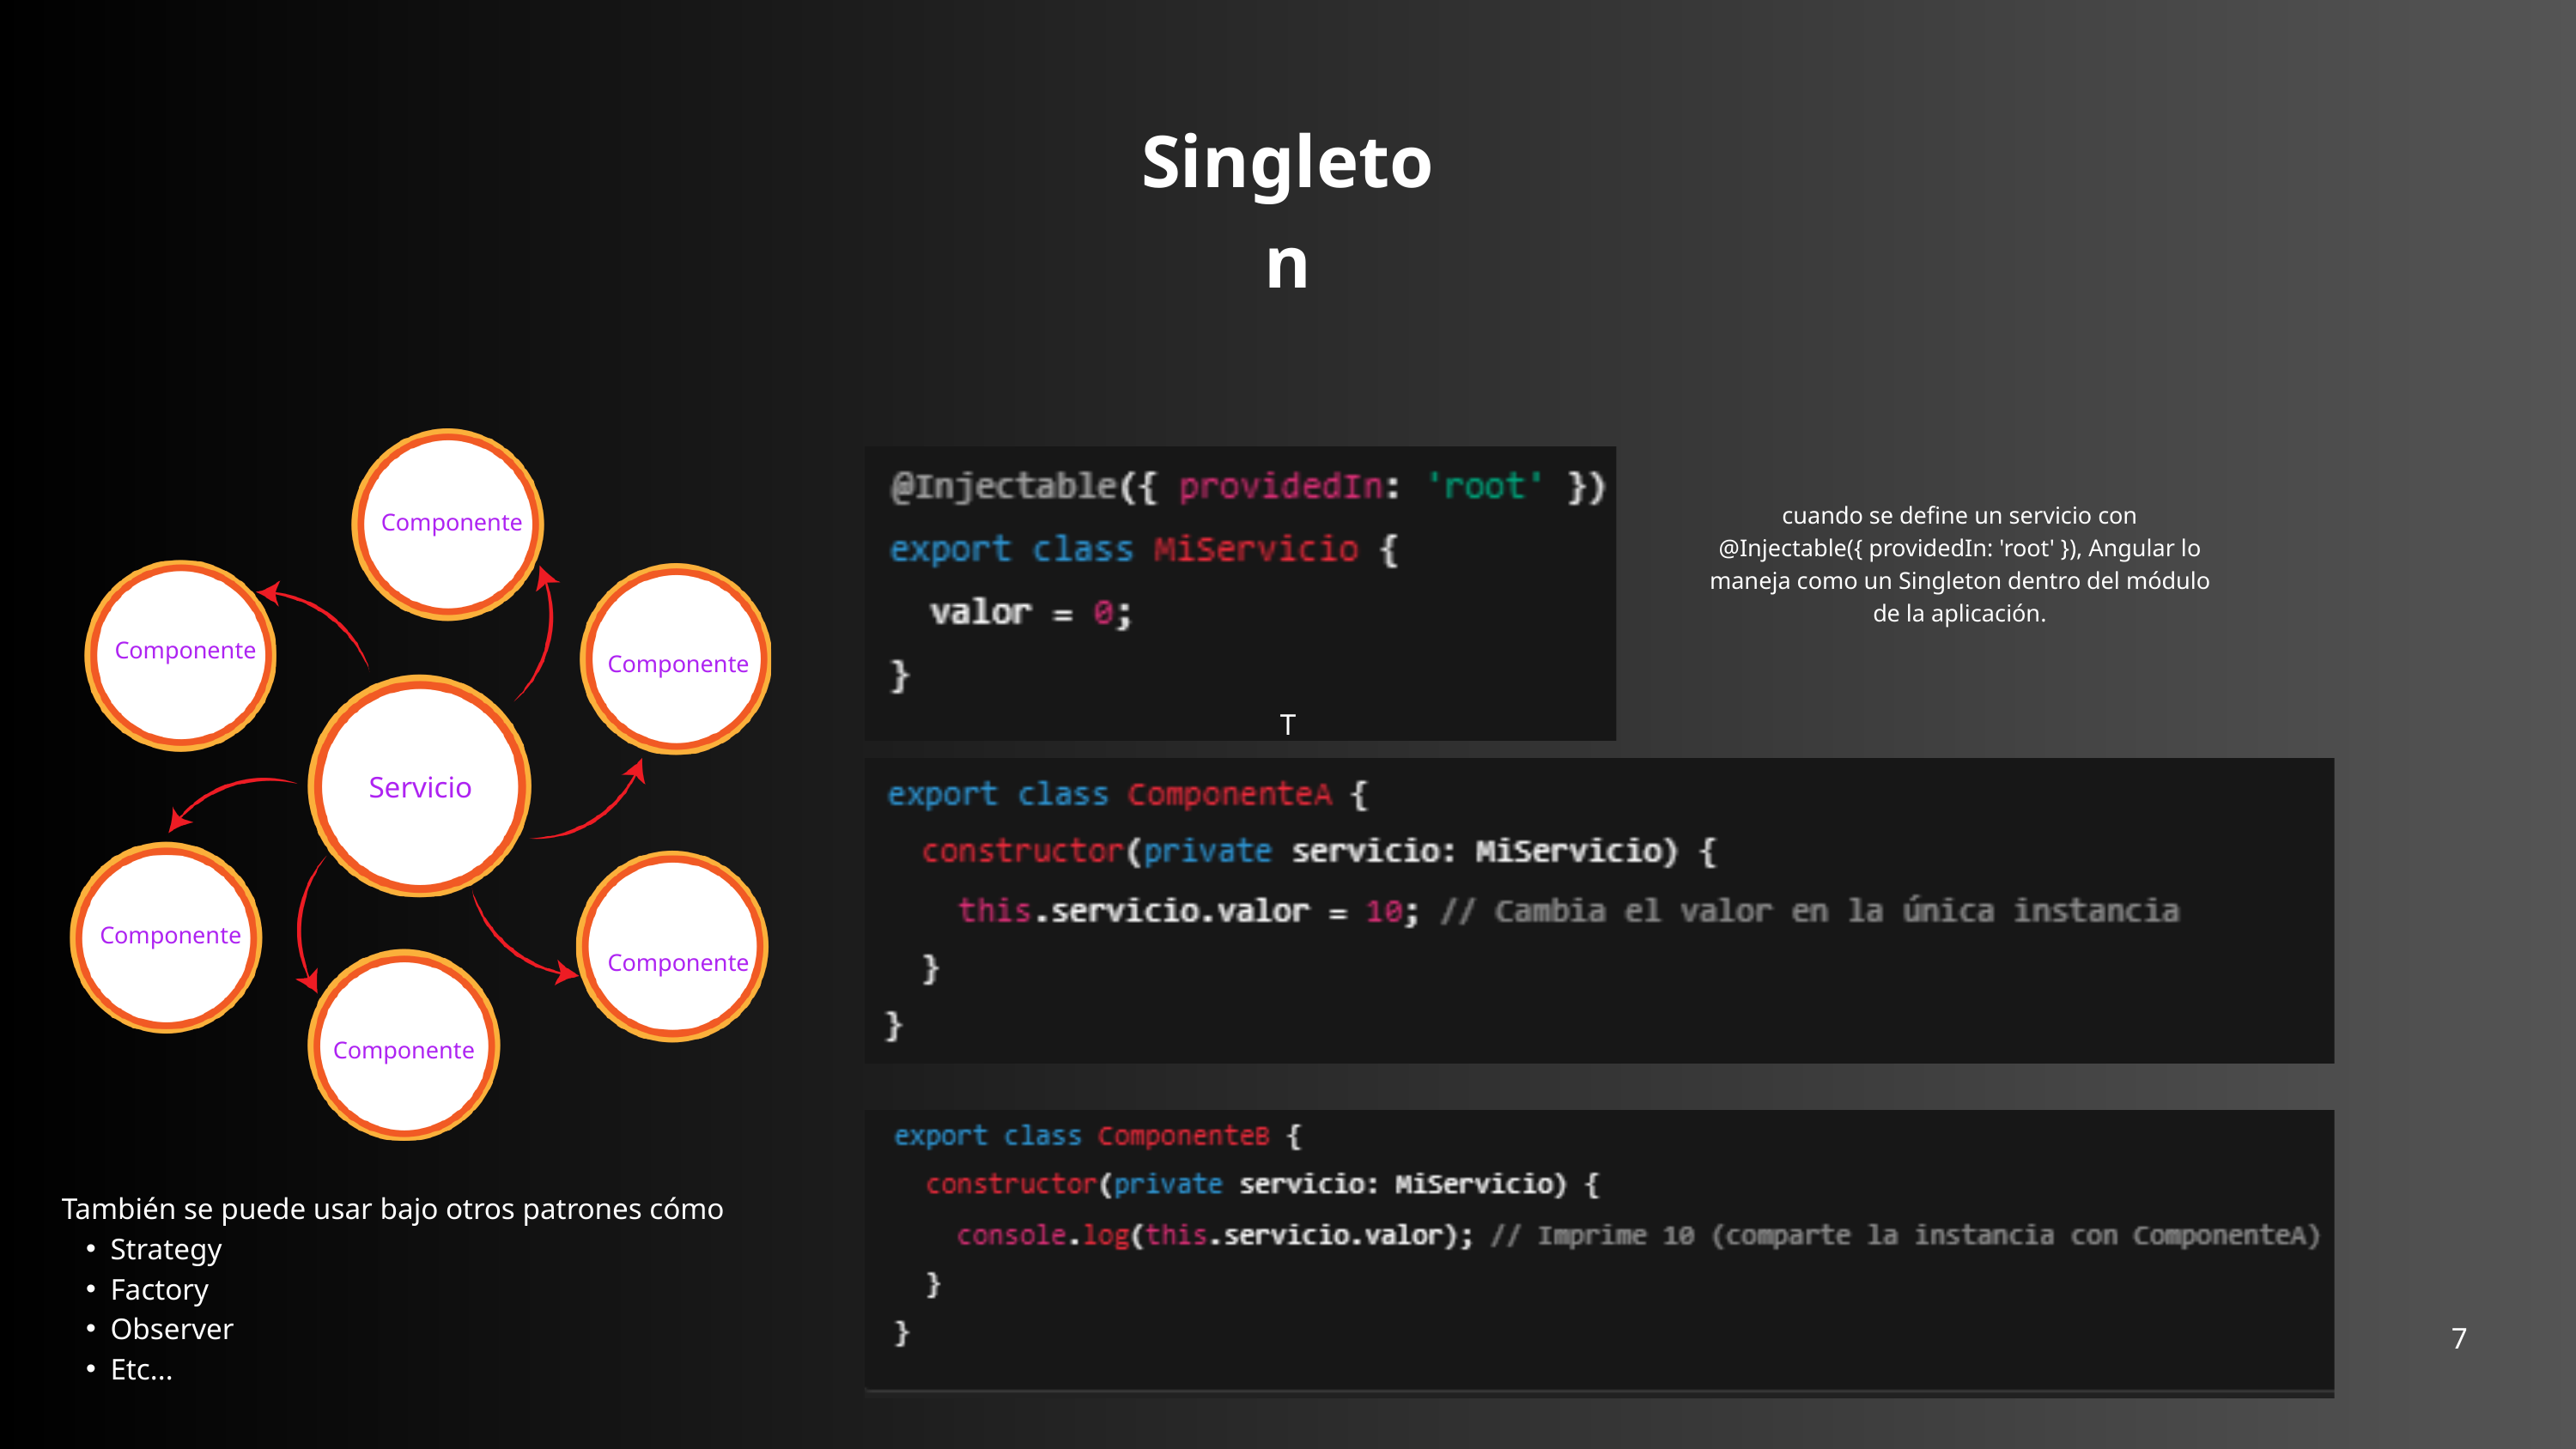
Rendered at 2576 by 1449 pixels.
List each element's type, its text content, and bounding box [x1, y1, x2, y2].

text_box T [1279, 700, 1296, 742]
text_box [37, 428, 812, 1142]
text_box Singleton [1120, 101, 1456, 302]
text_box [865, 446, 1617, 741]
text_box También se puede usar bajo otros patrones cómo Strategy Factory Observer Etc... [61, 1185, 788, 1386]
text_box 7 [2451, 1314, 2468, 1355]
text_box [865, 1110, 2335, 1398]
text_box [865, 758, 2335, 1064]
text_box cuando se define un servicio con @Injectable({ providedIn: 'root' }), Angular lo maneja como un Singleton dentro del módulo de la aplicación. [1694, 496, 2225, 627]
